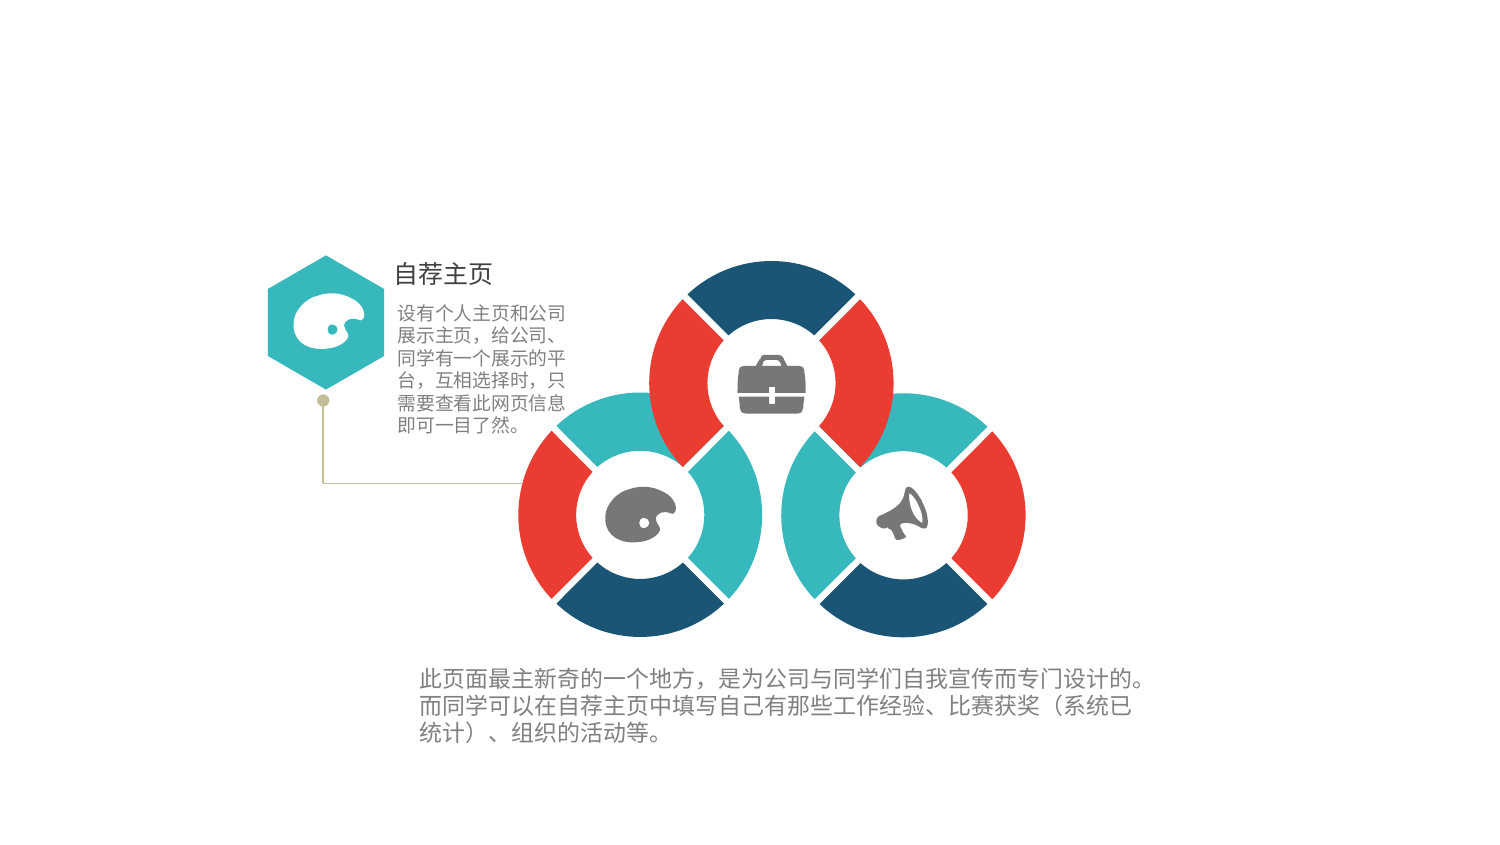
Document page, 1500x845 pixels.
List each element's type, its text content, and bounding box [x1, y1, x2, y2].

text_box 自荐主页 [382, 252, 502, 300]
text_box 设有个人主页和公司展示主页，给公司、同学有一个展示的平台，互相选择时，只需要查看此网页信息即可一目了然。 [386, 300, 501, 399]
text_box [267, 255, 385, 390]
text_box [322, 400, 501, 484]
text_box [293, 293, 365, 349]
text_box 此页面最主新奇的一个地方，是为公司与同学们自我宣传而专门设计的。而同学可以在自荐主页中填写自己有那些工作经验、比赛获奖（系统已统计）、组织的活动等。 [419, 664, 1146, 748]
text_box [506, 249, 1037, 649]
